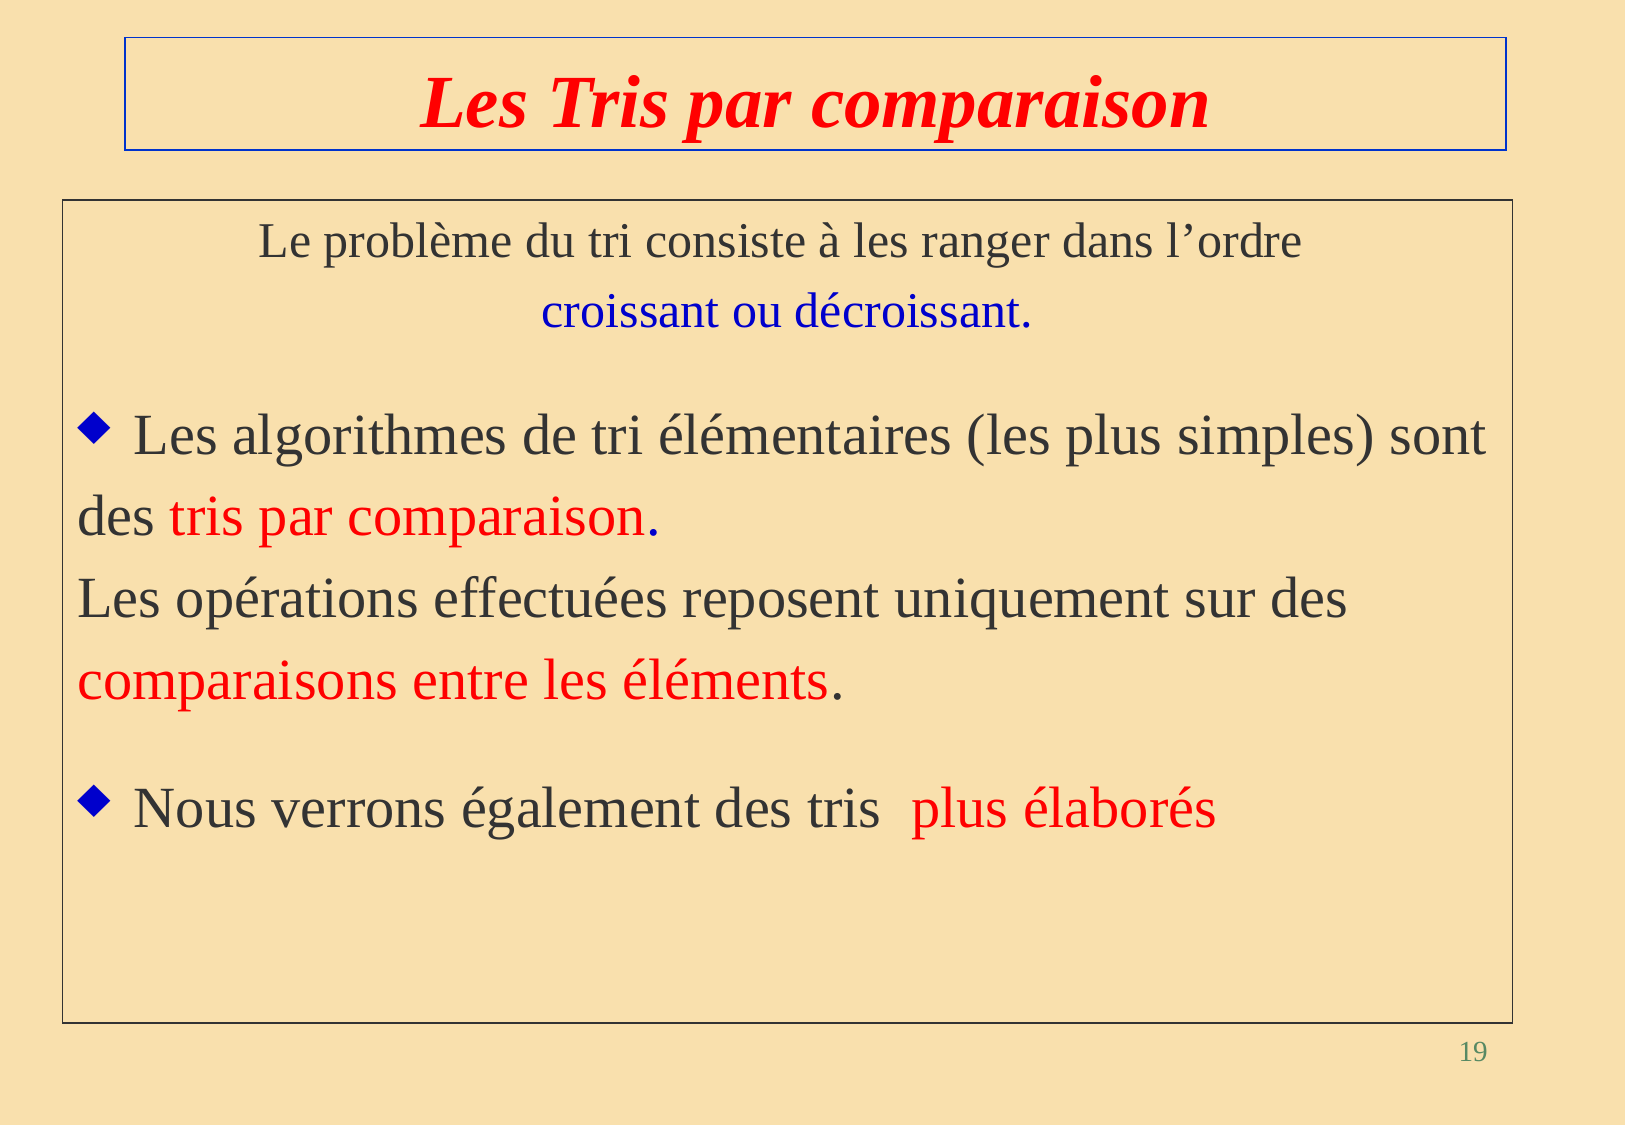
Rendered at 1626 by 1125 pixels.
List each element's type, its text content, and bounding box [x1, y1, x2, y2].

list Le problème du tri consiste à les ranger dans l’ordre croissant ou décroissant. Les algorithmes de tri élémentaires (les plus simples) sont des tris par comparaison. Les opérations effectuées reposent uniquement sur des comparaisons entre les éléments. Nous verrons également des tris plus élaborés [62, 199, 1513, 1024]
title Les Tris par comparaison [124, 37, 1507, 151]
slide_number 19 [1164, 1024, 1504, 1101]
